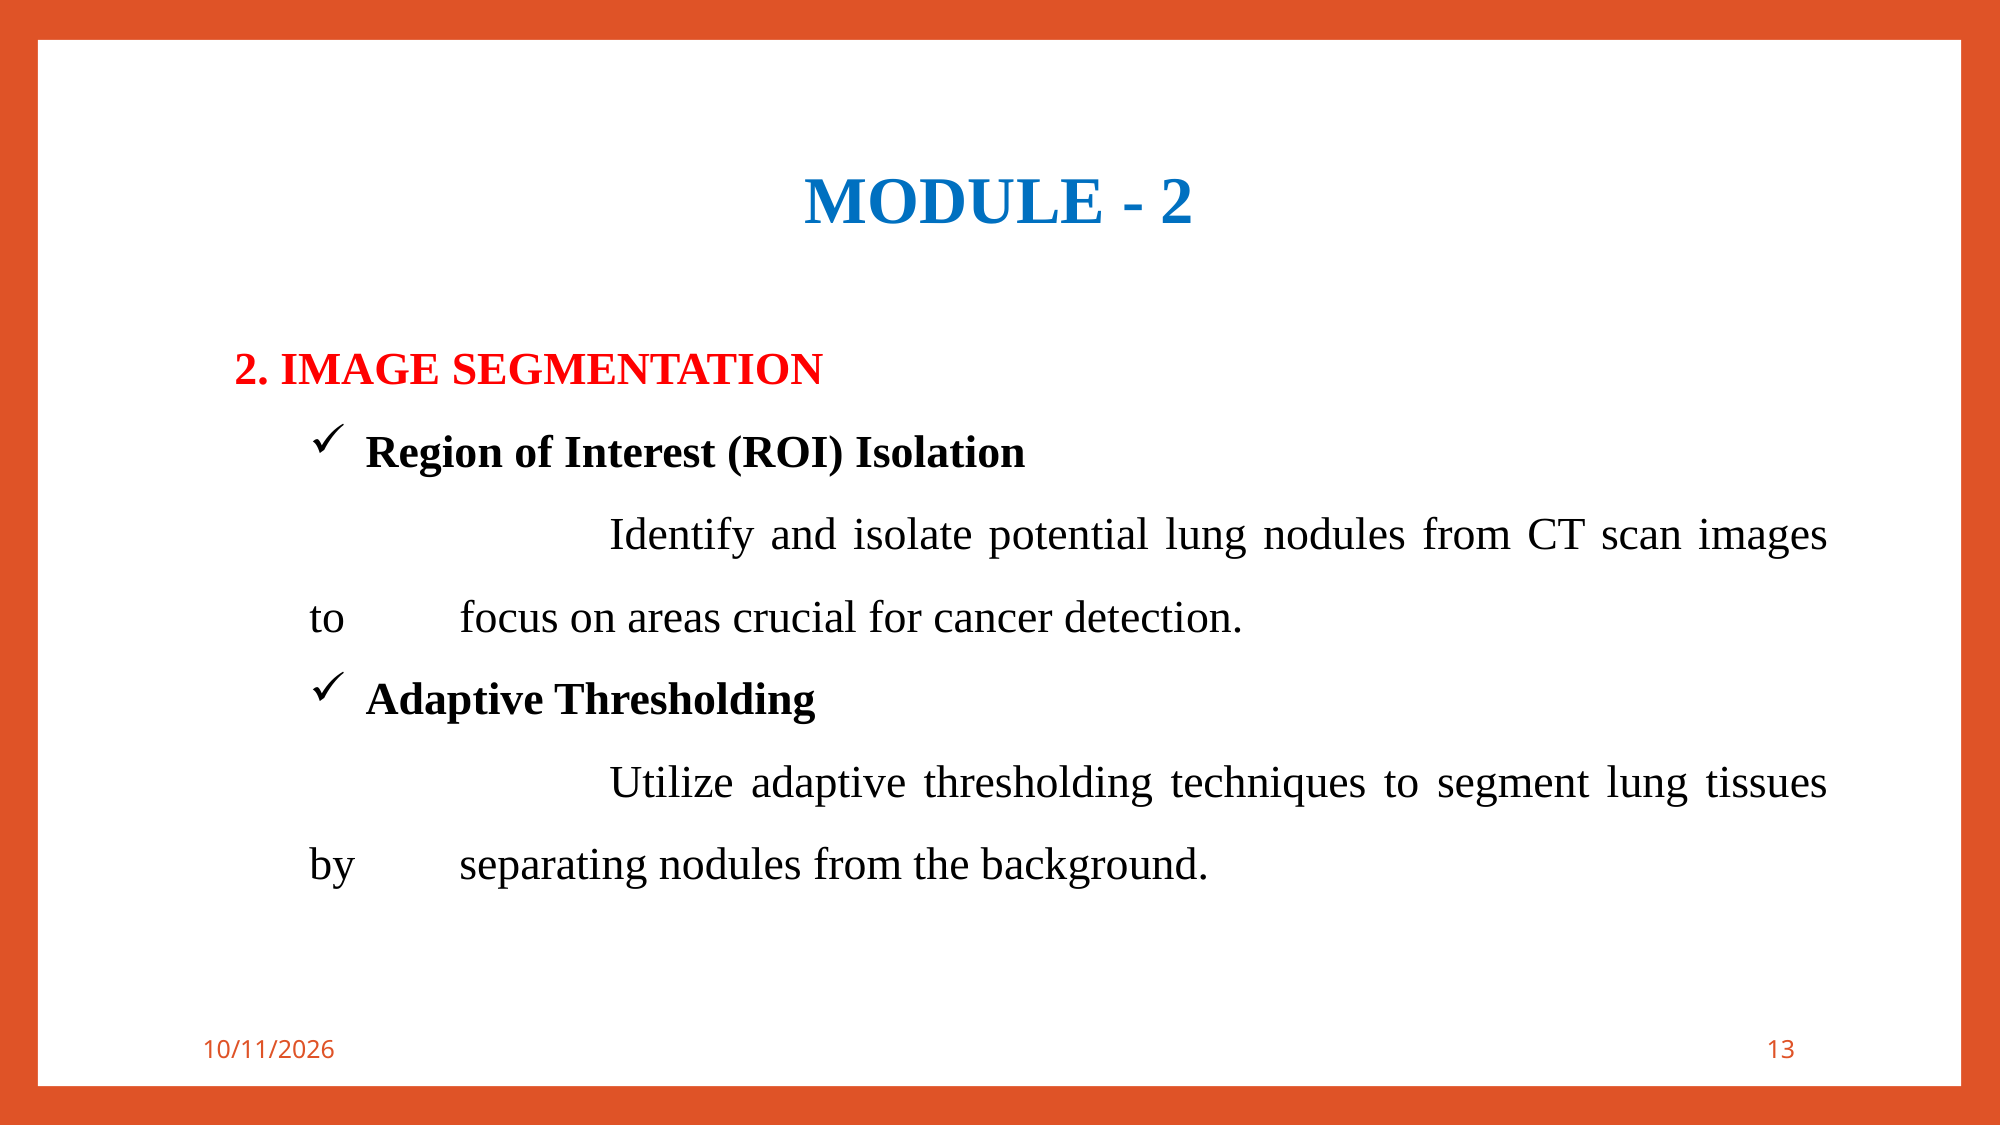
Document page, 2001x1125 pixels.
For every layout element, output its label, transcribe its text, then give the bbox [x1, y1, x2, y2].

text_box 2. IMAGE SEGMENTATION Region of Interest (ROI) Isolation Identify and isolate potential lung nodules from CT scan images to focus on areas crucial for cancer detection. Adaptive Thresholding Utilize adaptive thresholding techniques to segment lung tissues by separating nodules from the background. [219, 304, 1844, 896]
slide_number 13 [1530, 1020, 1811, 1081]
text_box MODULE - 2 [236, 149, 1763, 244]
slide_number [187, 1020, 570, 1081]
